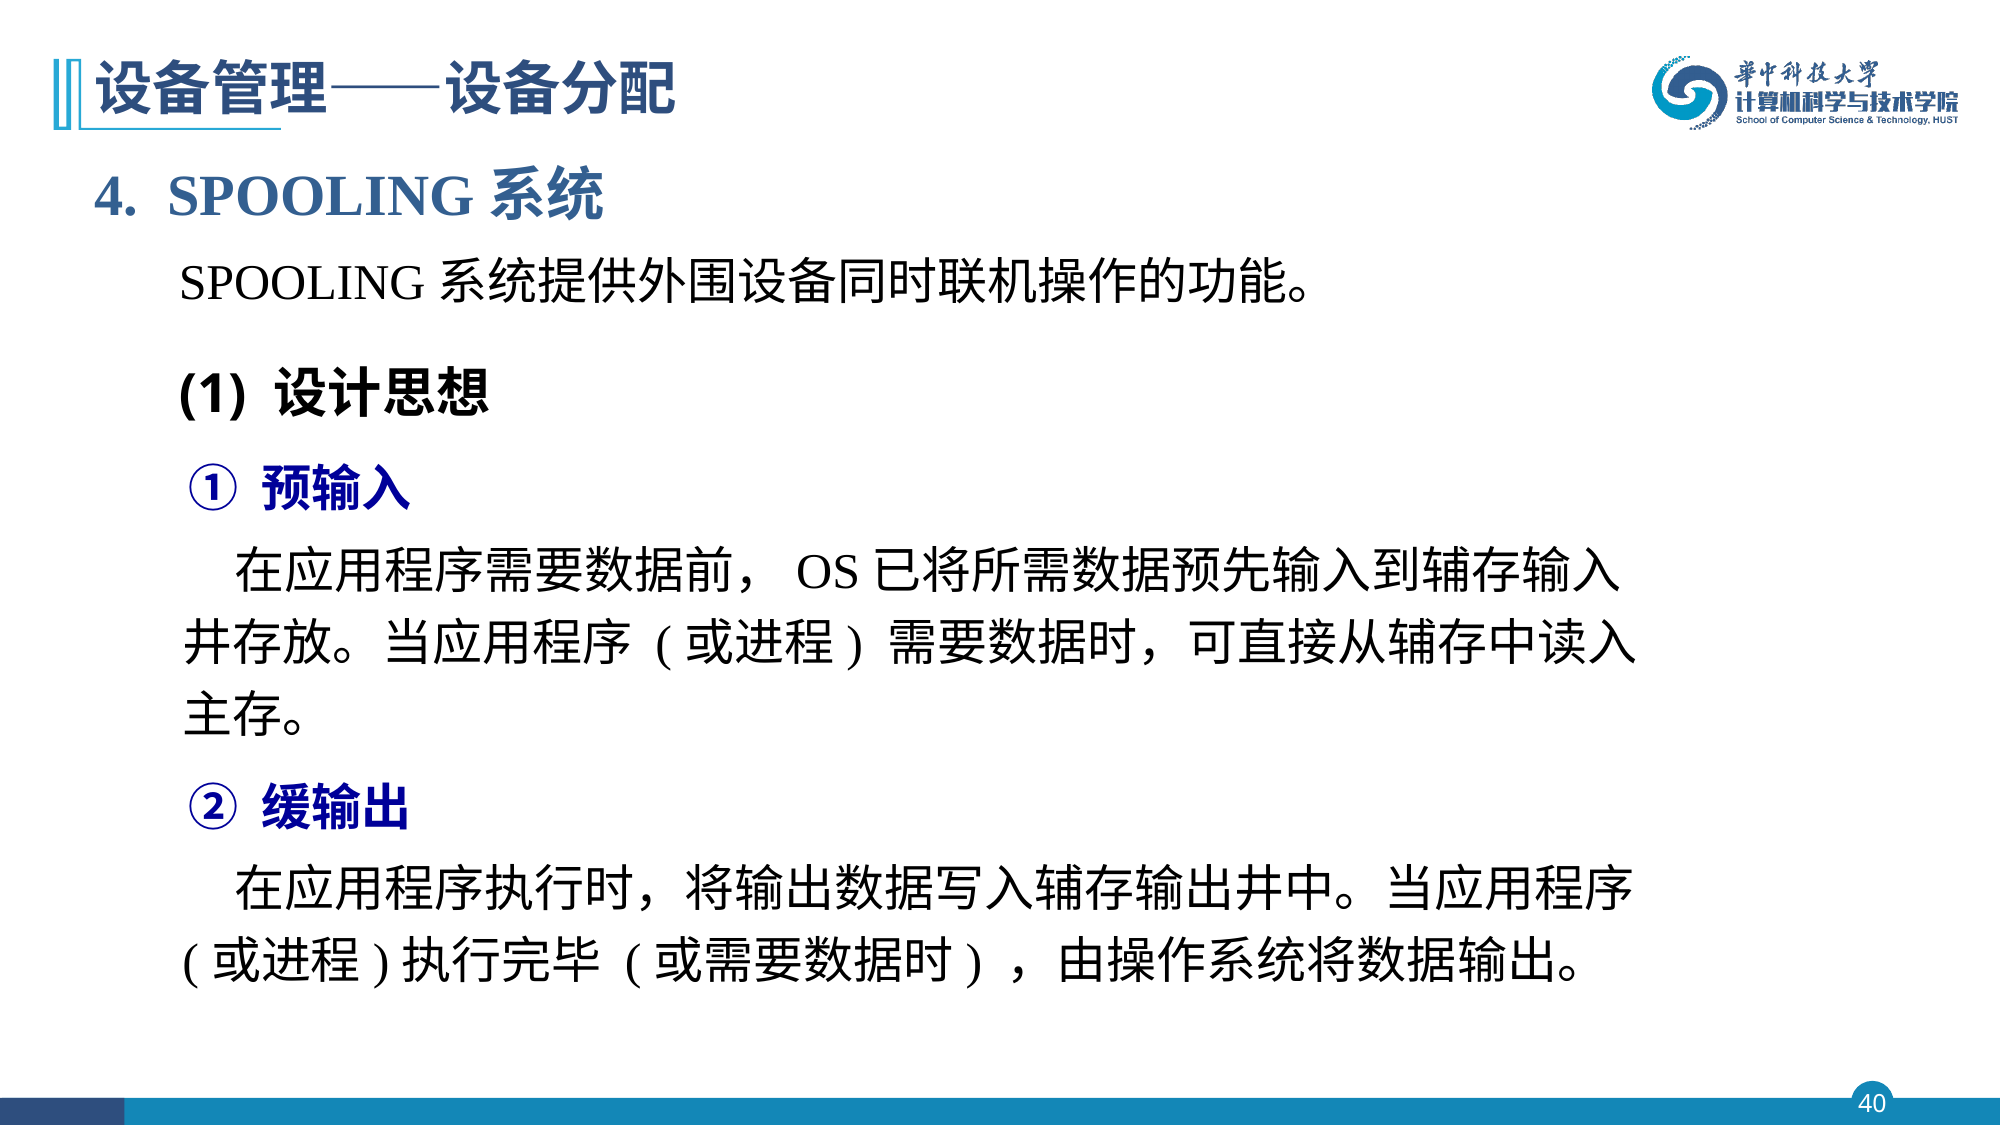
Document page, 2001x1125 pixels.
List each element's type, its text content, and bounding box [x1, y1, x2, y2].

picture [1653, 56, 1958, 130]
title 设备管理——设备分配 [80, 51, 1653, 136]
text_box 4. SPOOLING系统 SPOOLING系统提供外围设备同时联机操作的功能。 (1) 设计思想 ① 预输入 在应用程序需要数据前，OS已将所需数据预先输入到辅存输入 井存放。当应用程序 (或进程) 需要数据时，可直接从辅存中读入主存。 ② 缓输出 在应用程序执行时，将输出数据写入辅存输出井中。当应用程序(或进程)执行完毕 (或需要数据时) ，由操作系统将数据输出。 [79, 136, 1653, 997]
picture [1653, 56, 1678, 79]
